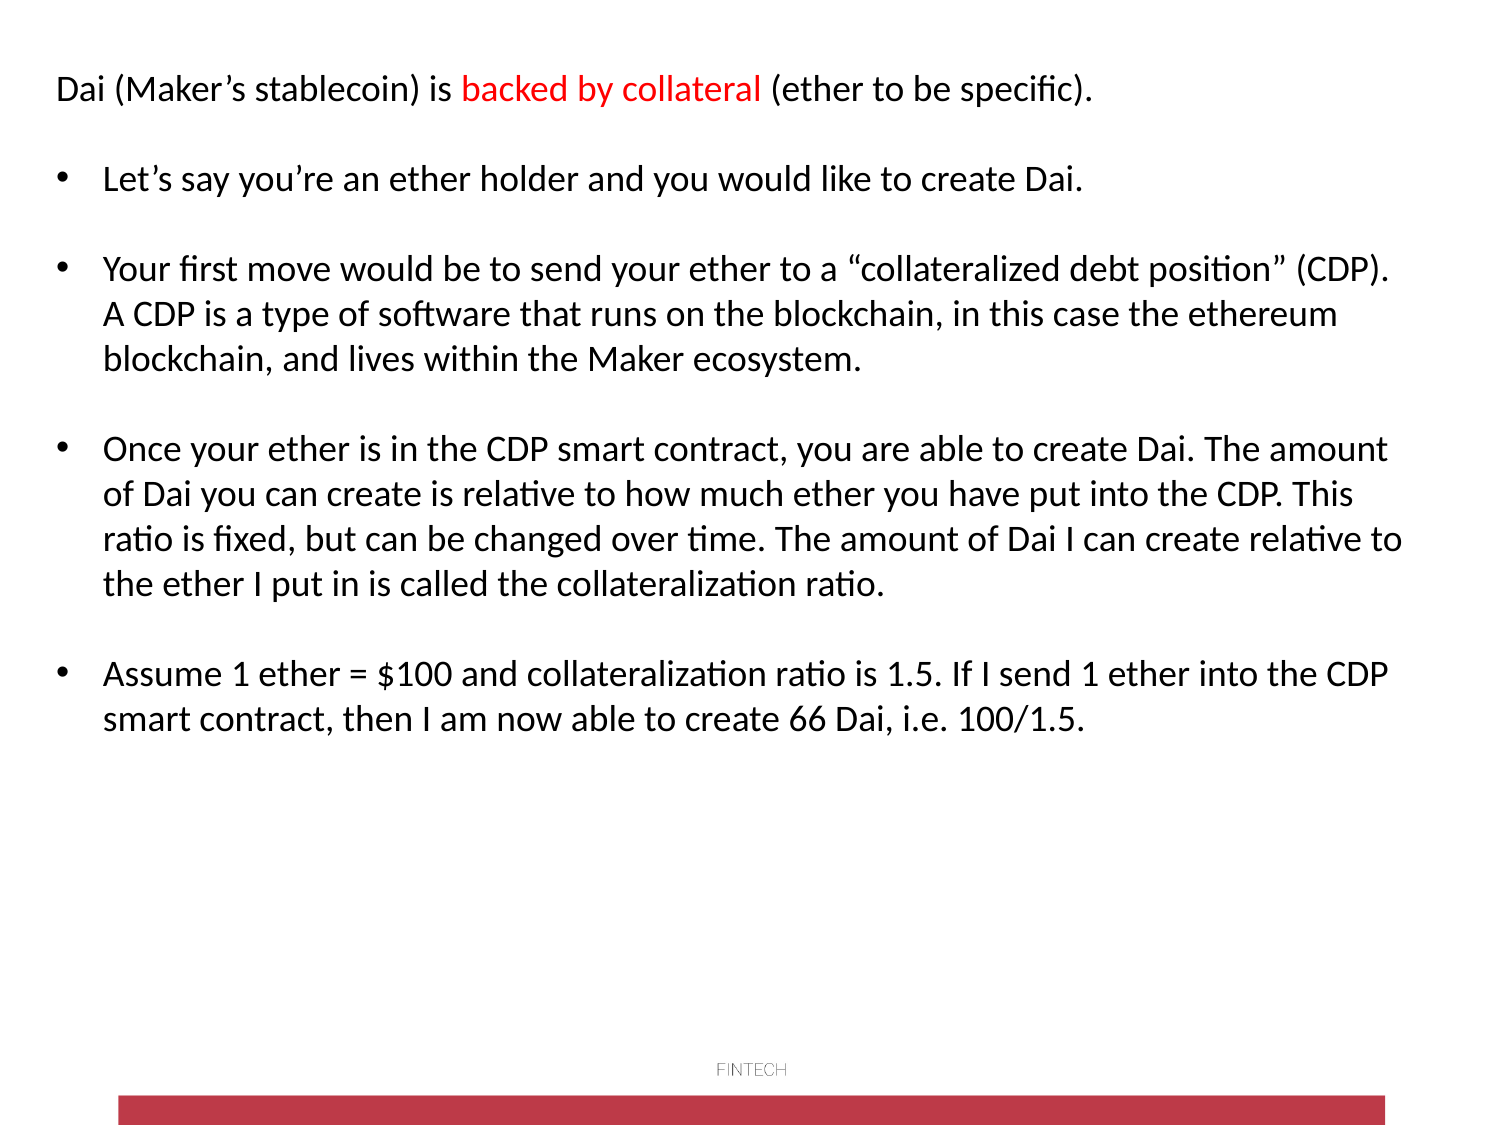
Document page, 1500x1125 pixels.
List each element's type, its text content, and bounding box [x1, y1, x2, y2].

picture [0, 0, 1500, 1125]
text_box Dai (Maker’s stablecoin) is backed by collateral (ether to be specific). Let’s say you’re an ether holder and you would like to create Dai. Your first move would be to send your ether to a “collateralized debt position” (CDP). A CDP is a type of software that runs on the blockchain, in this case the ethereum blockchain, and lives within the Maker ecosystem. Once your ether is in the CDP smart contract, you are able to create Dai. The amount of Dai you can create is relative to how much ether you have put into the CDP. This ratio is fixed, but can be changed over time. The amount of Dai I can create relative to the ether I put in is called the collateralization ratio. Assume 1 ether = $100 and collateralization ratio is 1.5. If I send 1 ether into the CDP smart contract, then I am now able to create 66 Dai, i.e. 100/1.5. [41, 56, 1426, 882]
